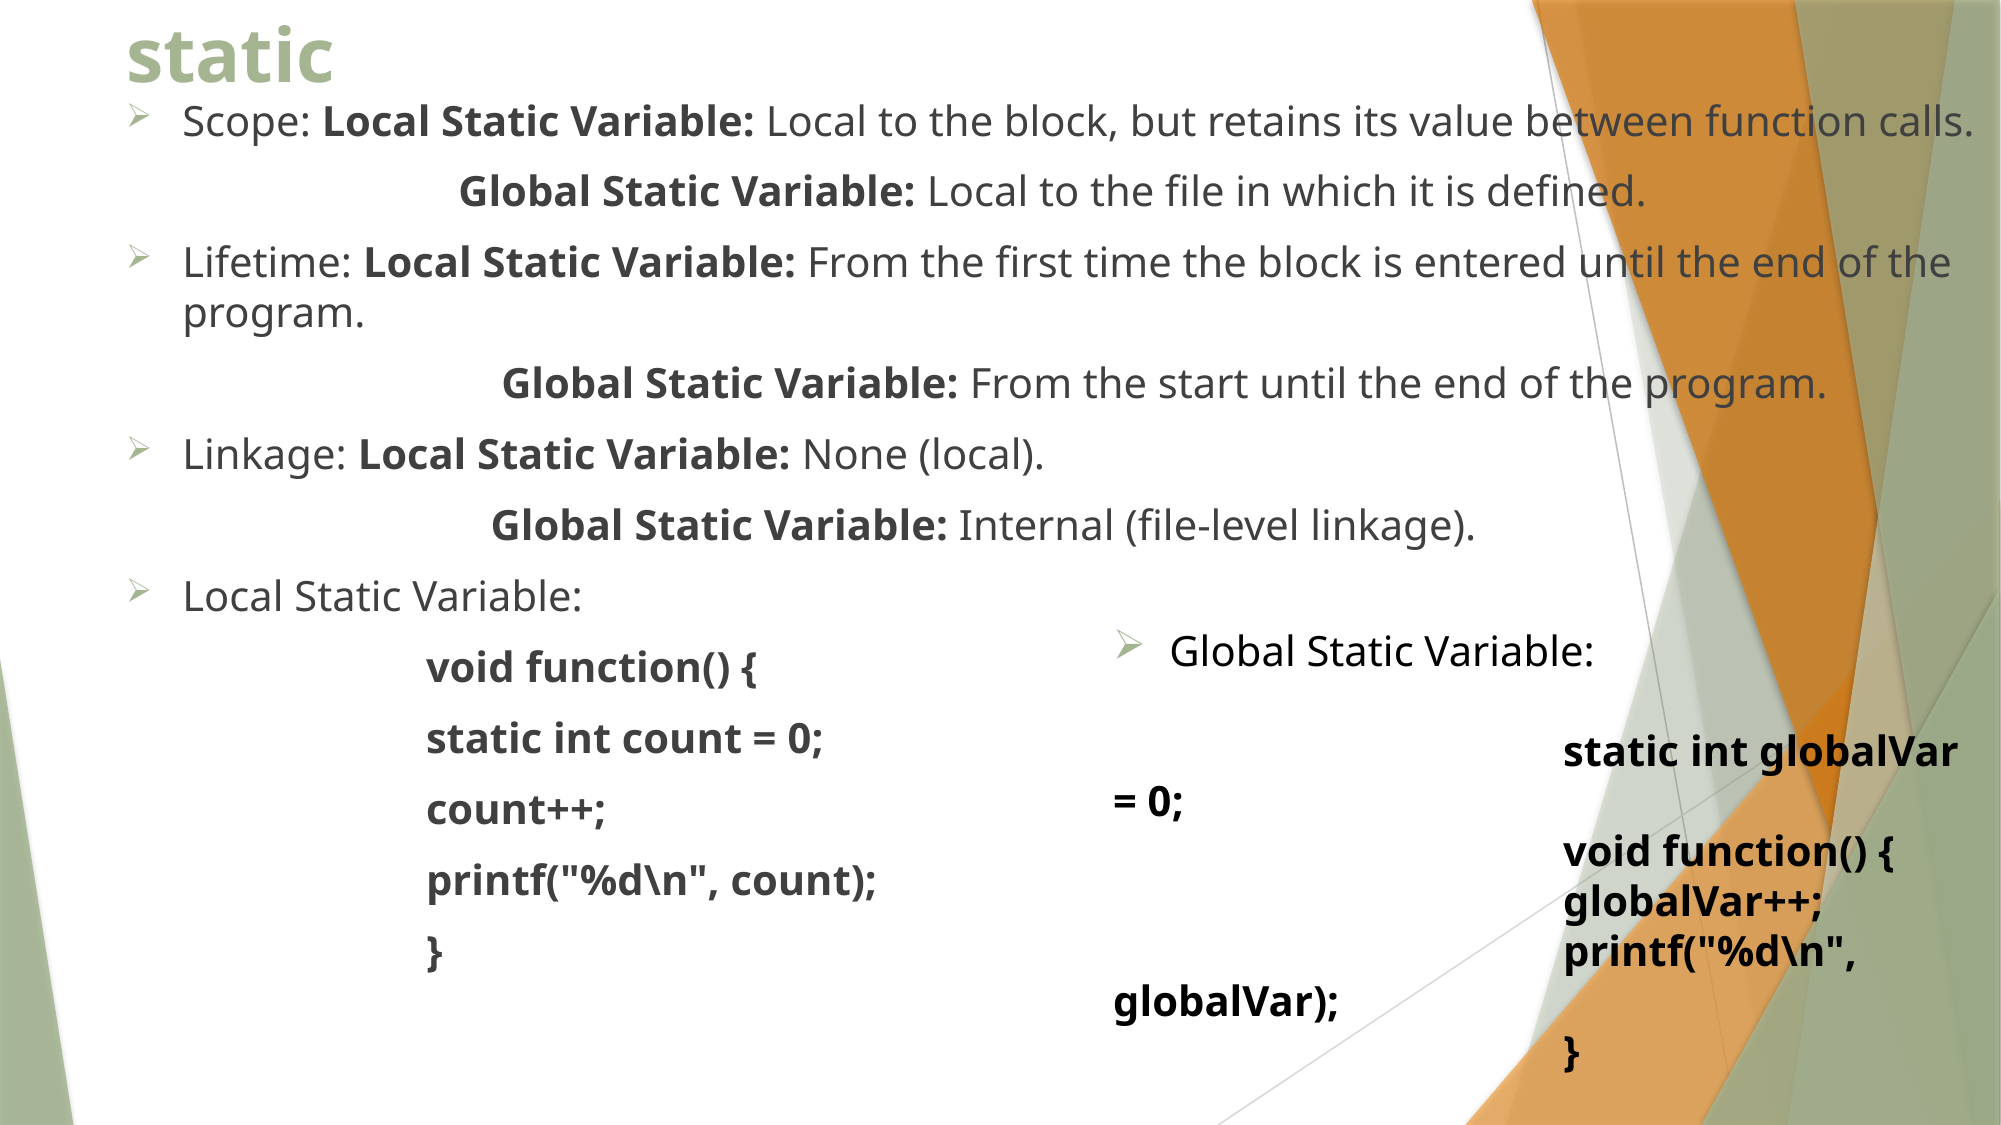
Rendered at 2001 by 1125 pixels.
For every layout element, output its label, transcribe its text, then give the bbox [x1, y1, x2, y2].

text_box Global Static Variable: static int globalVar = 0; void function() { globalVar++; printf("%d\n", globalVar); } [1098, 616, 2000, 1125]
list Scope: Local Static Variable: Local to the block, but retains its value between function calls. Global Static Variable: Local to the file in which it is defined. Lifetime: Local Static Variable: From the first time the block is entered until the end of the program. Global Static Variable: From the start until the end of the program. Linkage: Local Static Variable: None (local). Global Static Variable: Internal (file-level linkage). Local Static Variable: void function() { static int count = 0; count++; printf("%d\n", count); } [111, 86, 2000, 1125]
title static [111, 0, 1522, 86]
